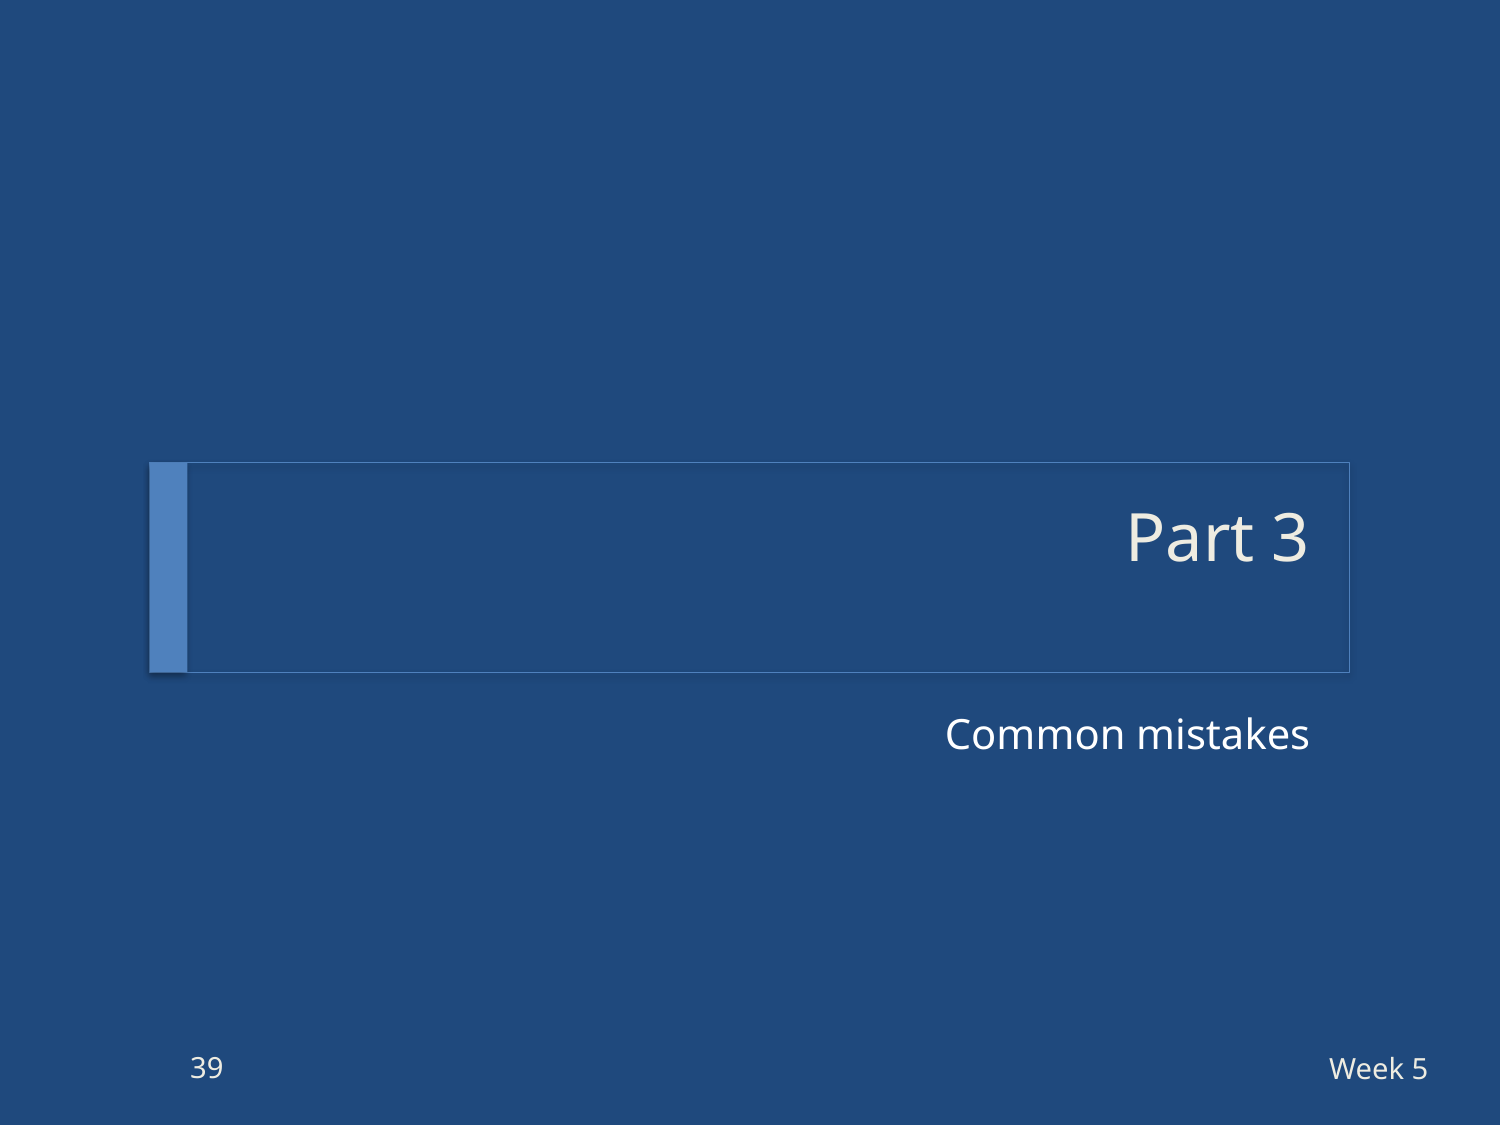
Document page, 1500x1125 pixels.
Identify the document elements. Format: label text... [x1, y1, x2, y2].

list Common mistakes [212, 699, 1325, 888]
slide_number 39 [175, 1042, 425, 1103]
footer Week 5 [868, 1042, 1444, 1103]
title Part 3 [200, 487, 1325, 663]
